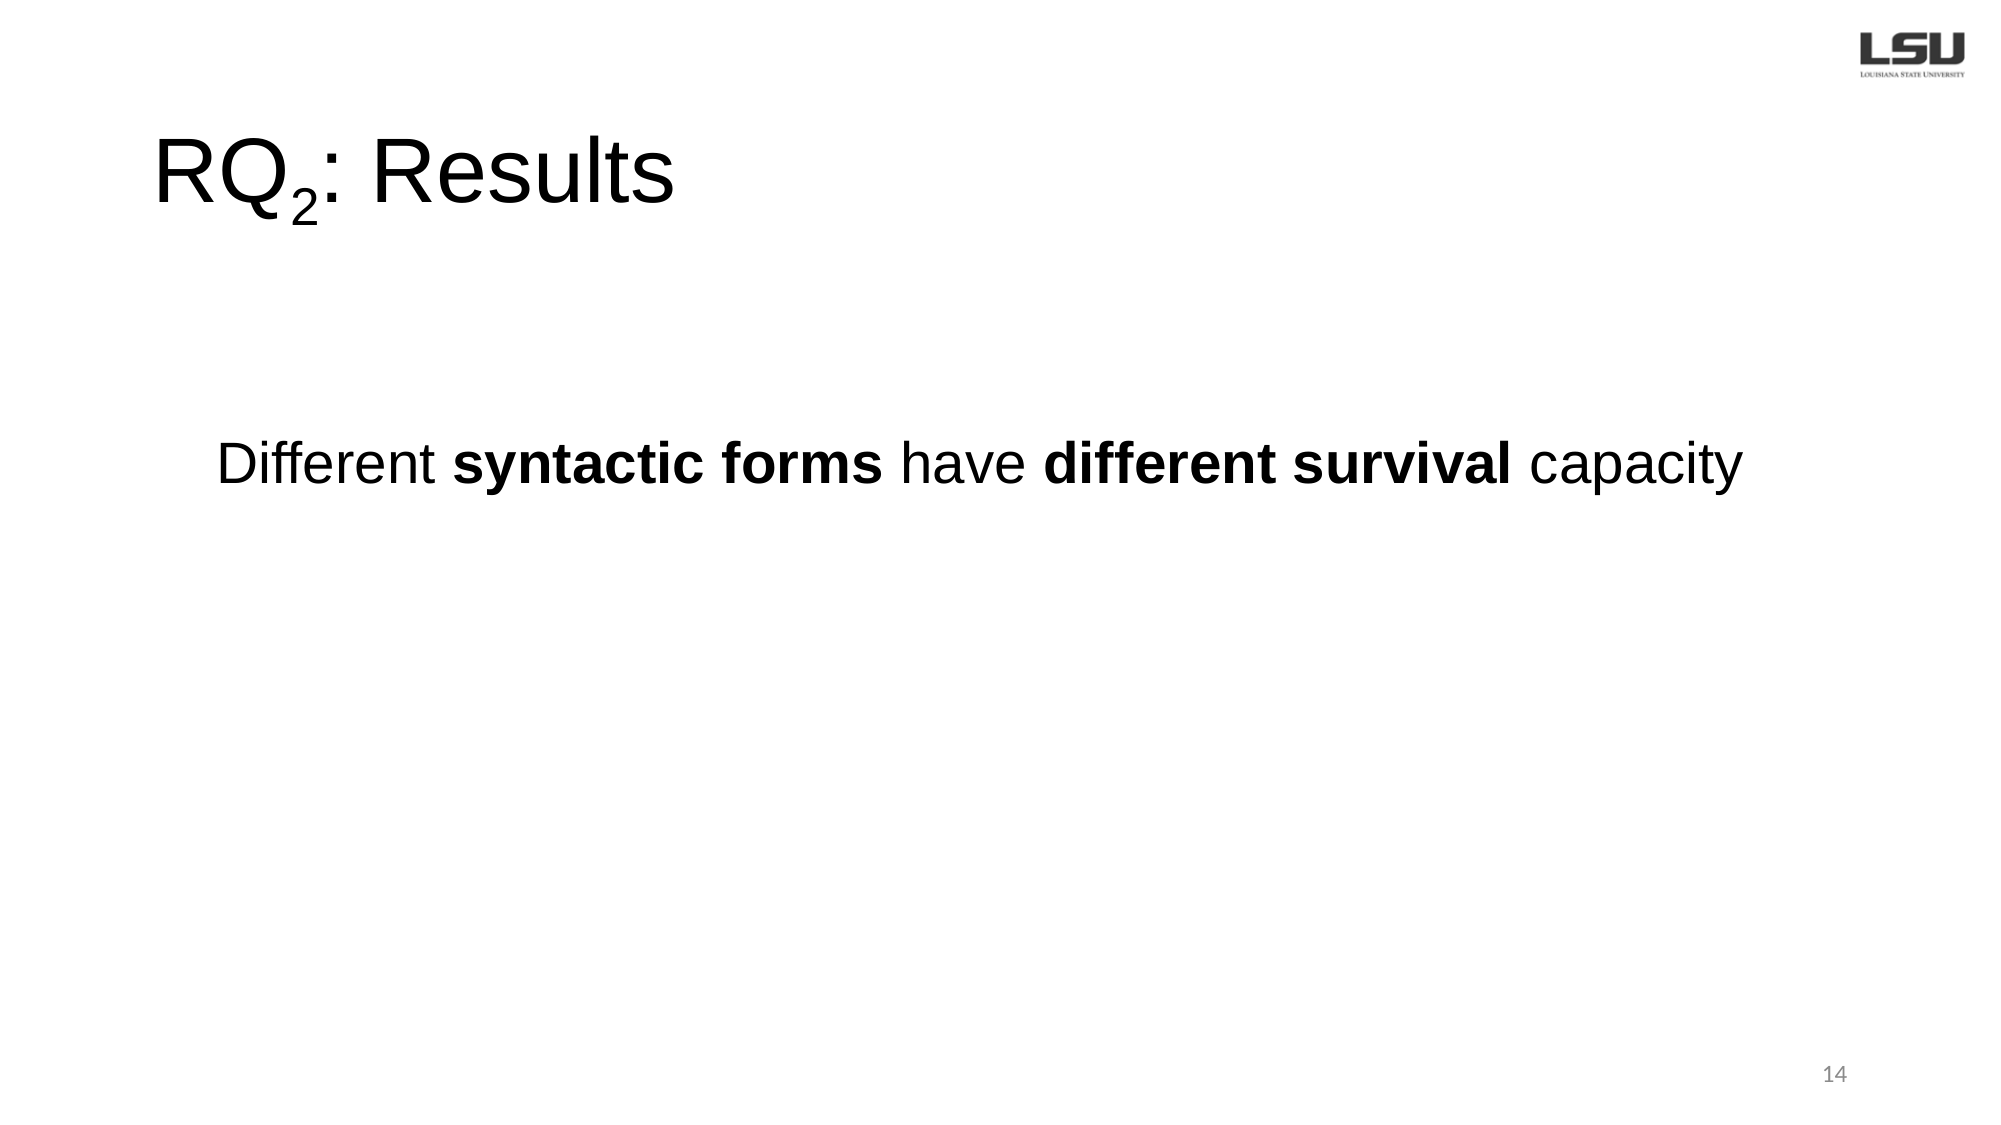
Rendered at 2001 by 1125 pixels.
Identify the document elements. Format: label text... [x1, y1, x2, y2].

picture [1860, 26, 1965, 83]
slide_number 14 [1412, 1042, 1863, 1103]
list Different syntactic forms have different survival capacity [118, 425, 1843, 628]
title RQ2: Results [137, 59, 1863, 278]
